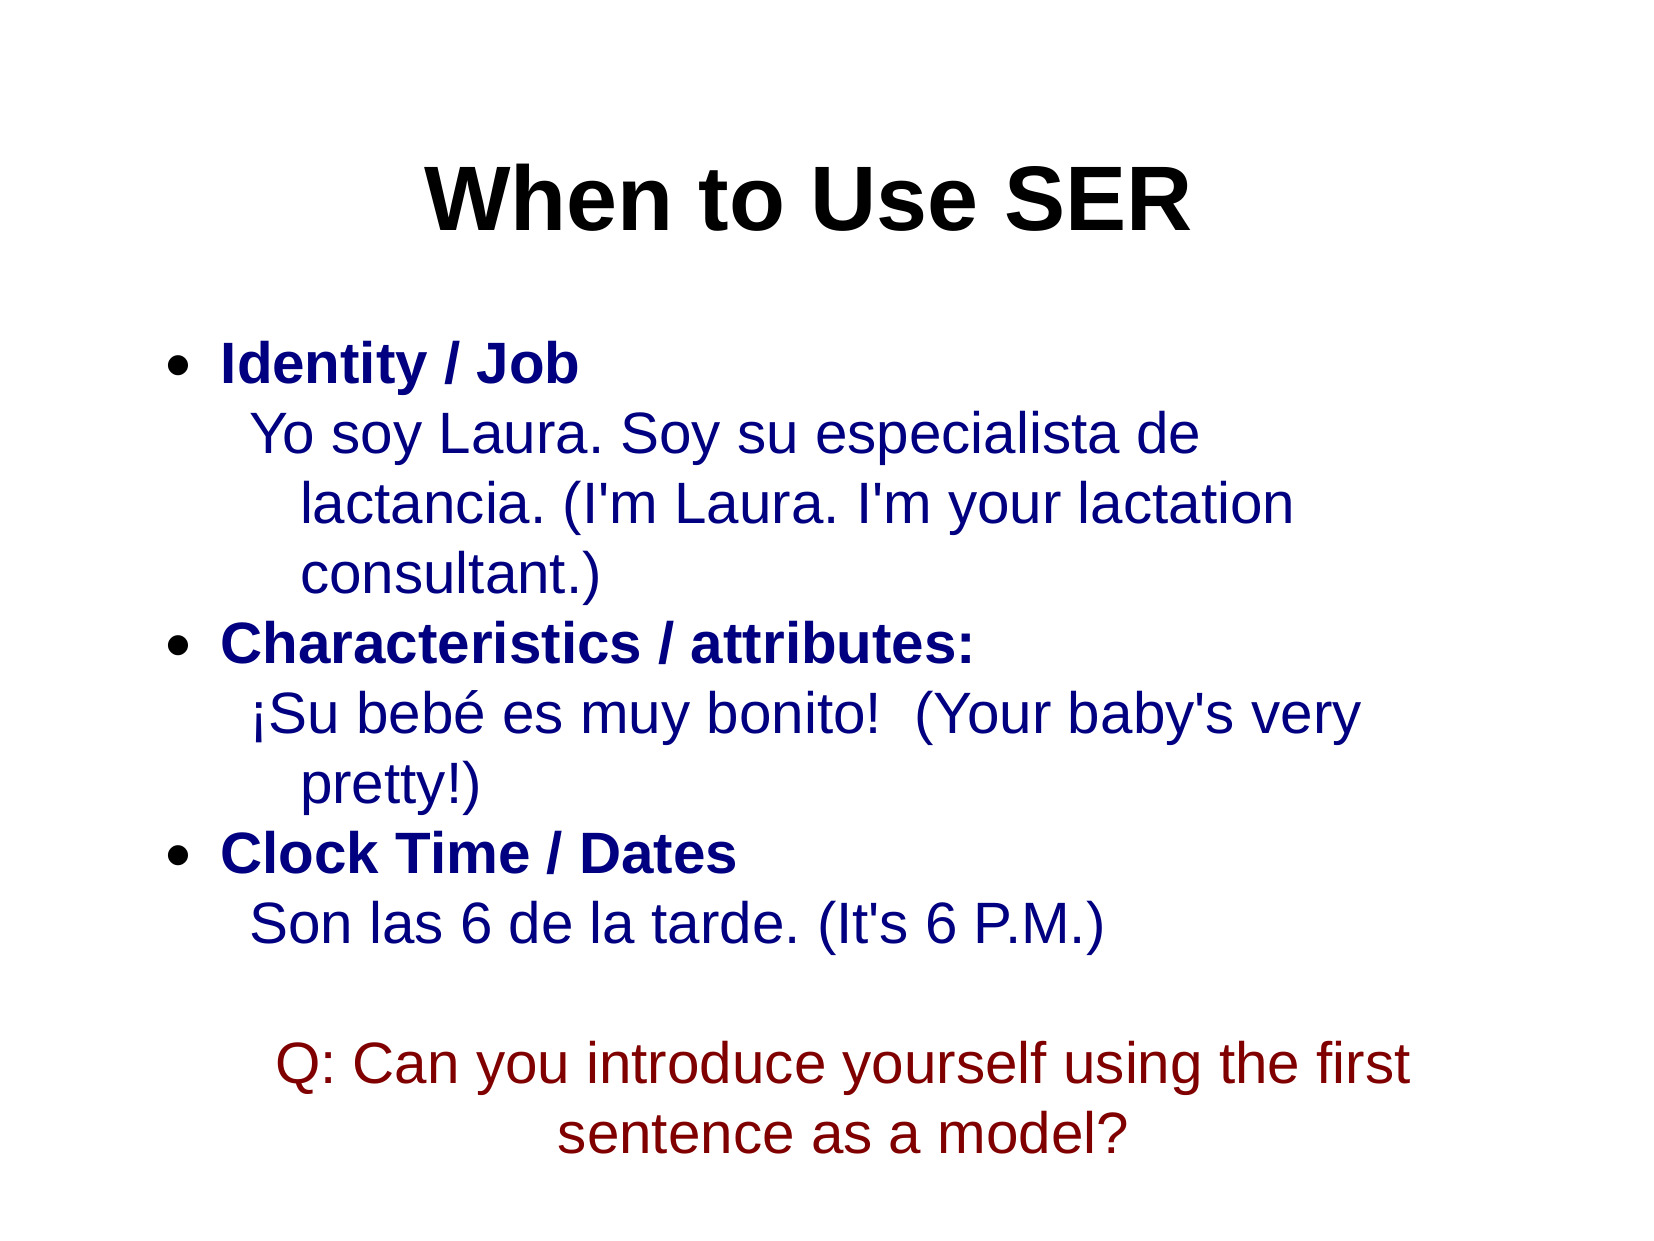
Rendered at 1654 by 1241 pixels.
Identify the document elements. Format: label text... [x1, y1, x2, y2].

text_box Identity / Job Yo soy Laura. Soy su especialista de lactancia. (I'm Laura. I'm your lactation consultant.) Characteristics / attributes: ¡Su bebé es muy bonito! (Your baby's very pretty!) Clock Time / Dates Son las 6 de la tarde. (It's 6 P.M.) Q: Can you introduce yourself using the first sentence as a model? [150, 325, 1463, 1186]
text_box When to Use SER [82, 98, 1536, 291]
